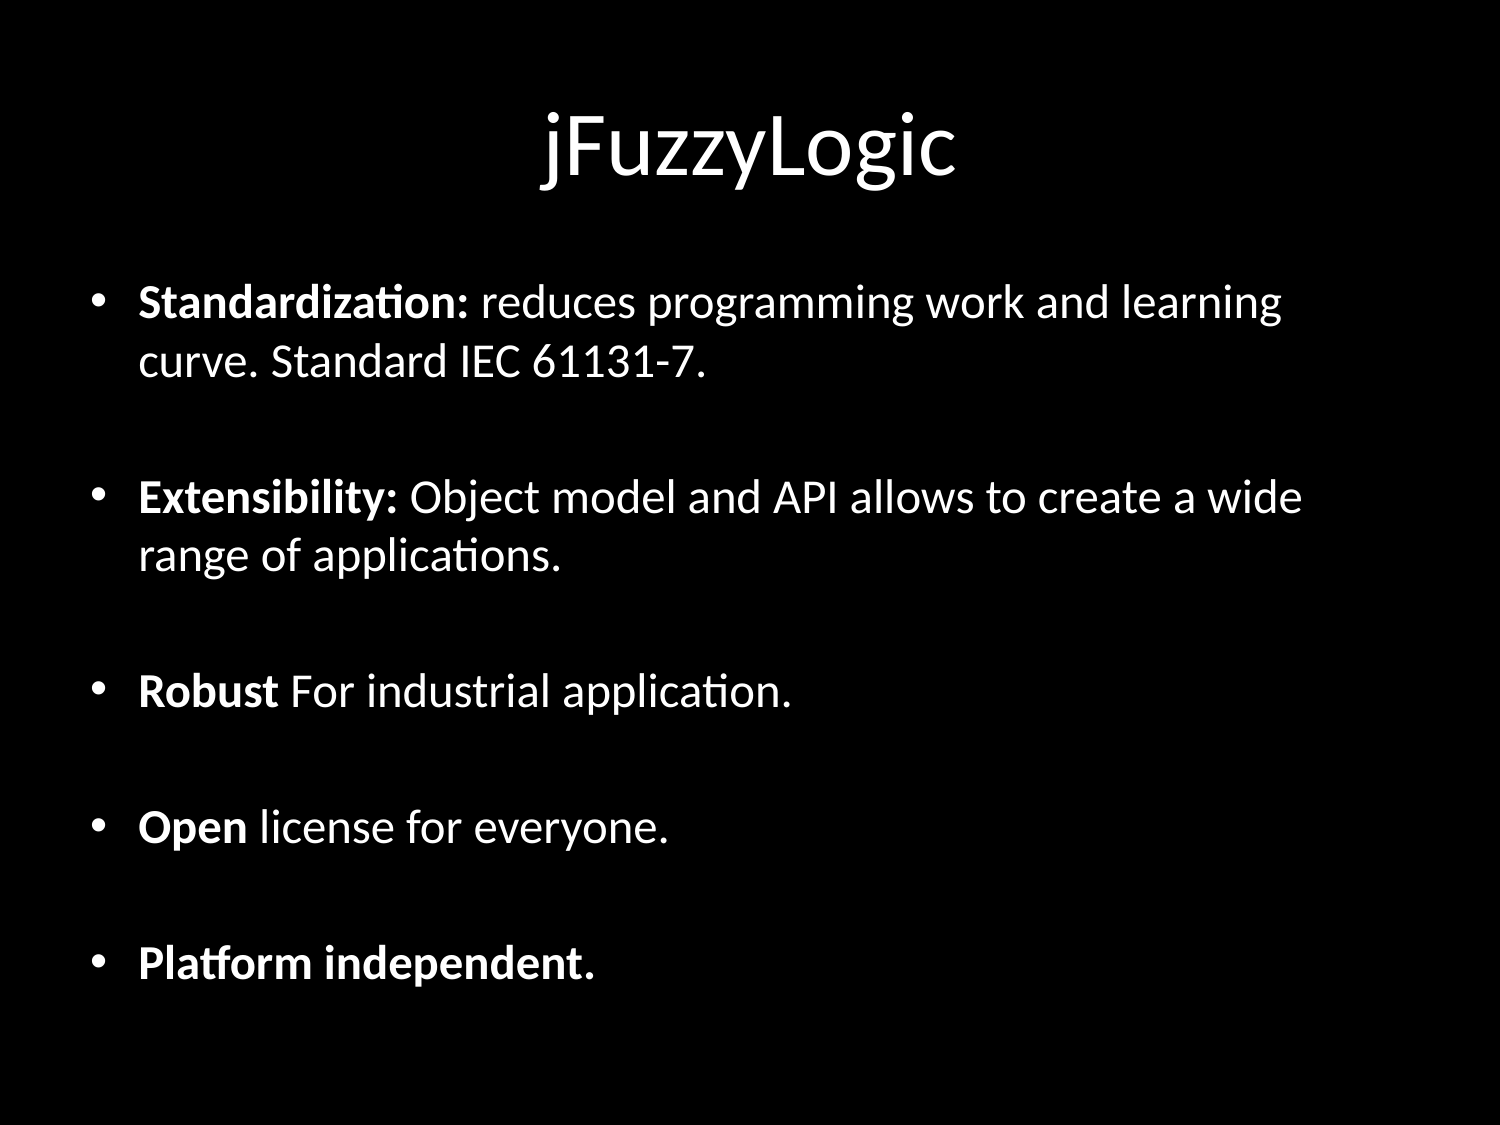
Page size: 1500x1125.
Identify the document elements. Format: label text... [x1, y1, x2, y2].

title jFuzzyLogic [75, 45, 1425, 233]
list Standardization: reduces programming work and learning curve. Standard IEC 61131-7. Extensibility: Object model and API allows to create a wide range of applications. Robust For industrial application. Open license for everyone. Platform independent. [75, 262, 1425, 1005]
